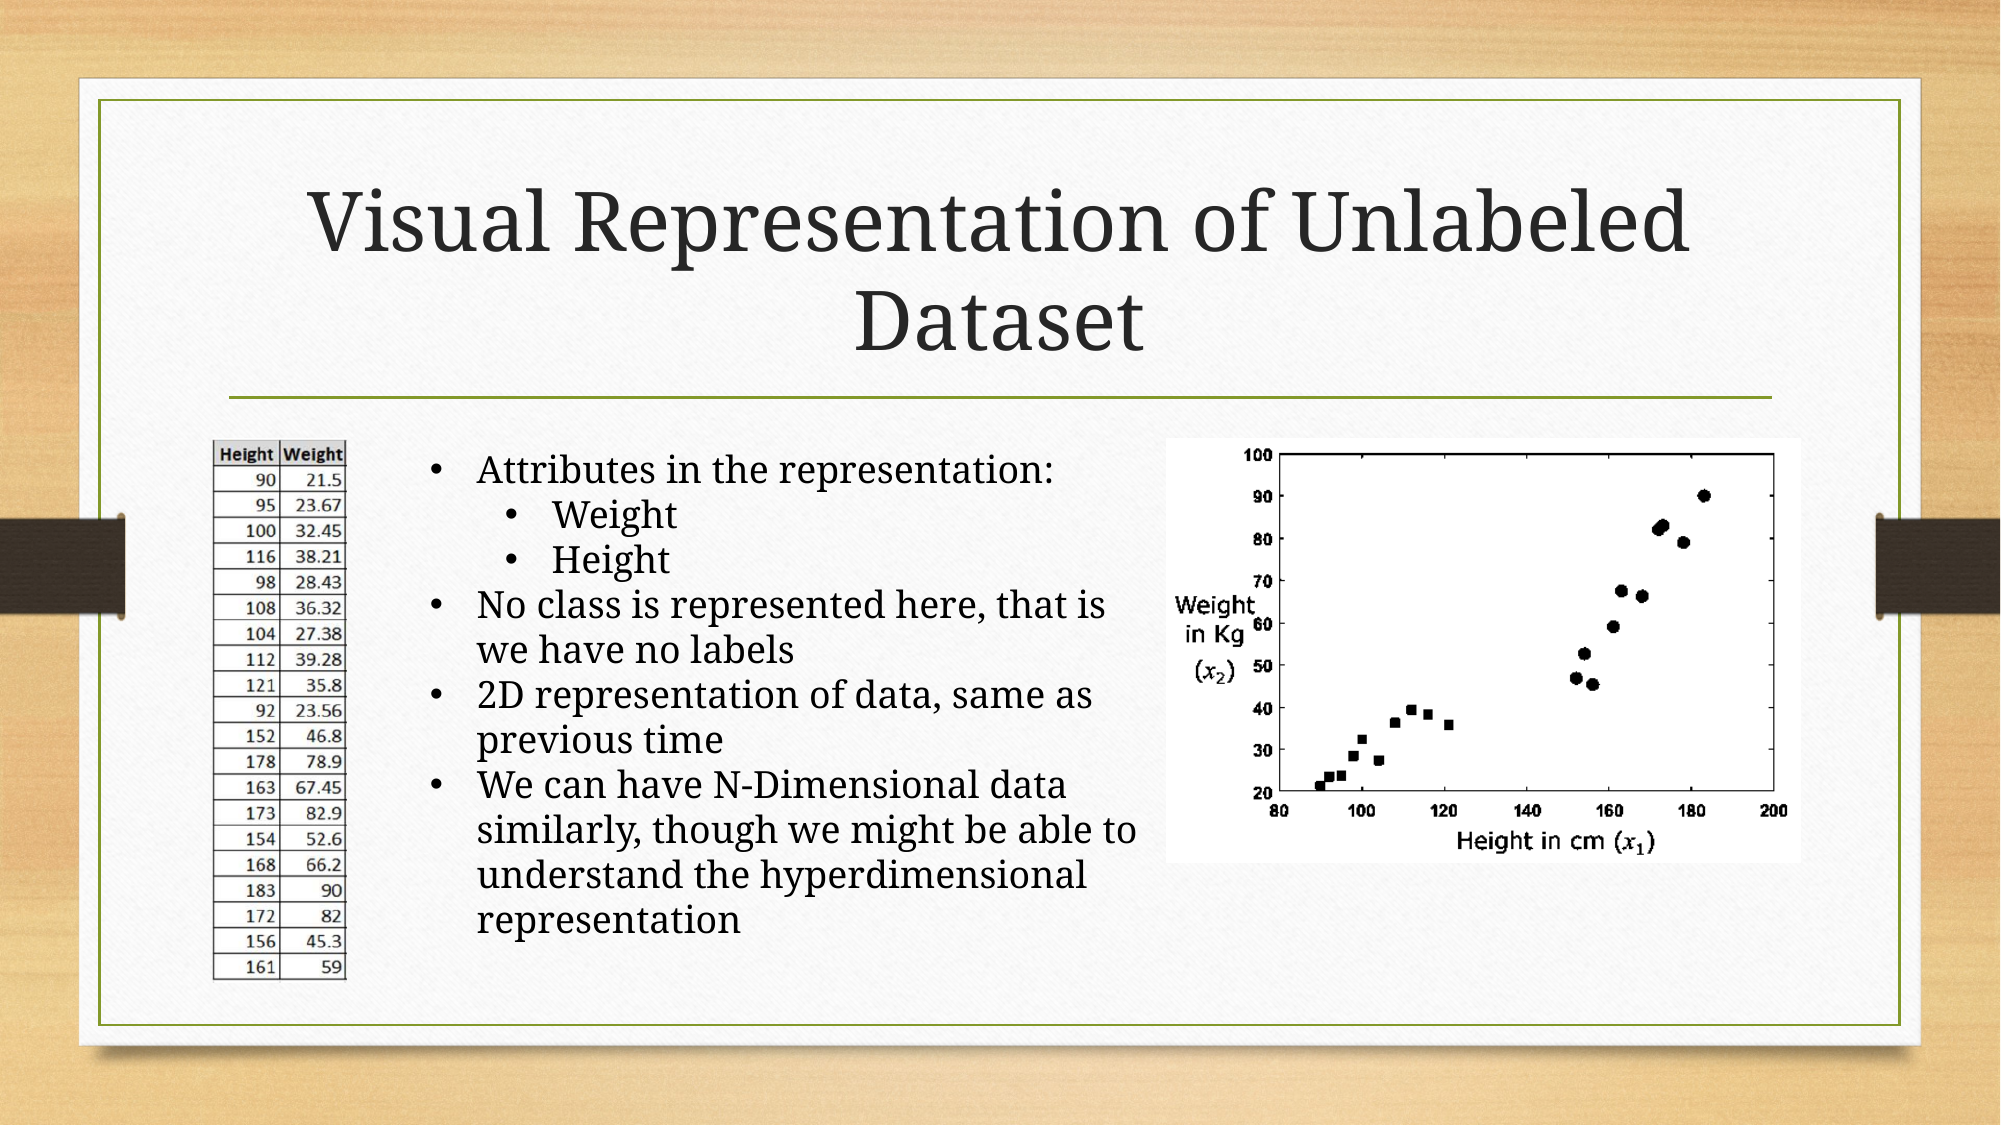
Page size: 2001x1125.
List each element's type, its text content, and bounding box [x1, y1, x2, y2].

picture [0, 0, 2001, 1125]
title Visual Representation of Unlabeled Dataset [212, 161, 1788, 375]
text_box Attributes in the representation: Weight Height No class is represented here, that is we have no labels 2D representation of data, same as previous time We can have N-Dimensional data similarly, though we might be able to understand the hyperdimensional representation [415, 438, 1167, 949]
